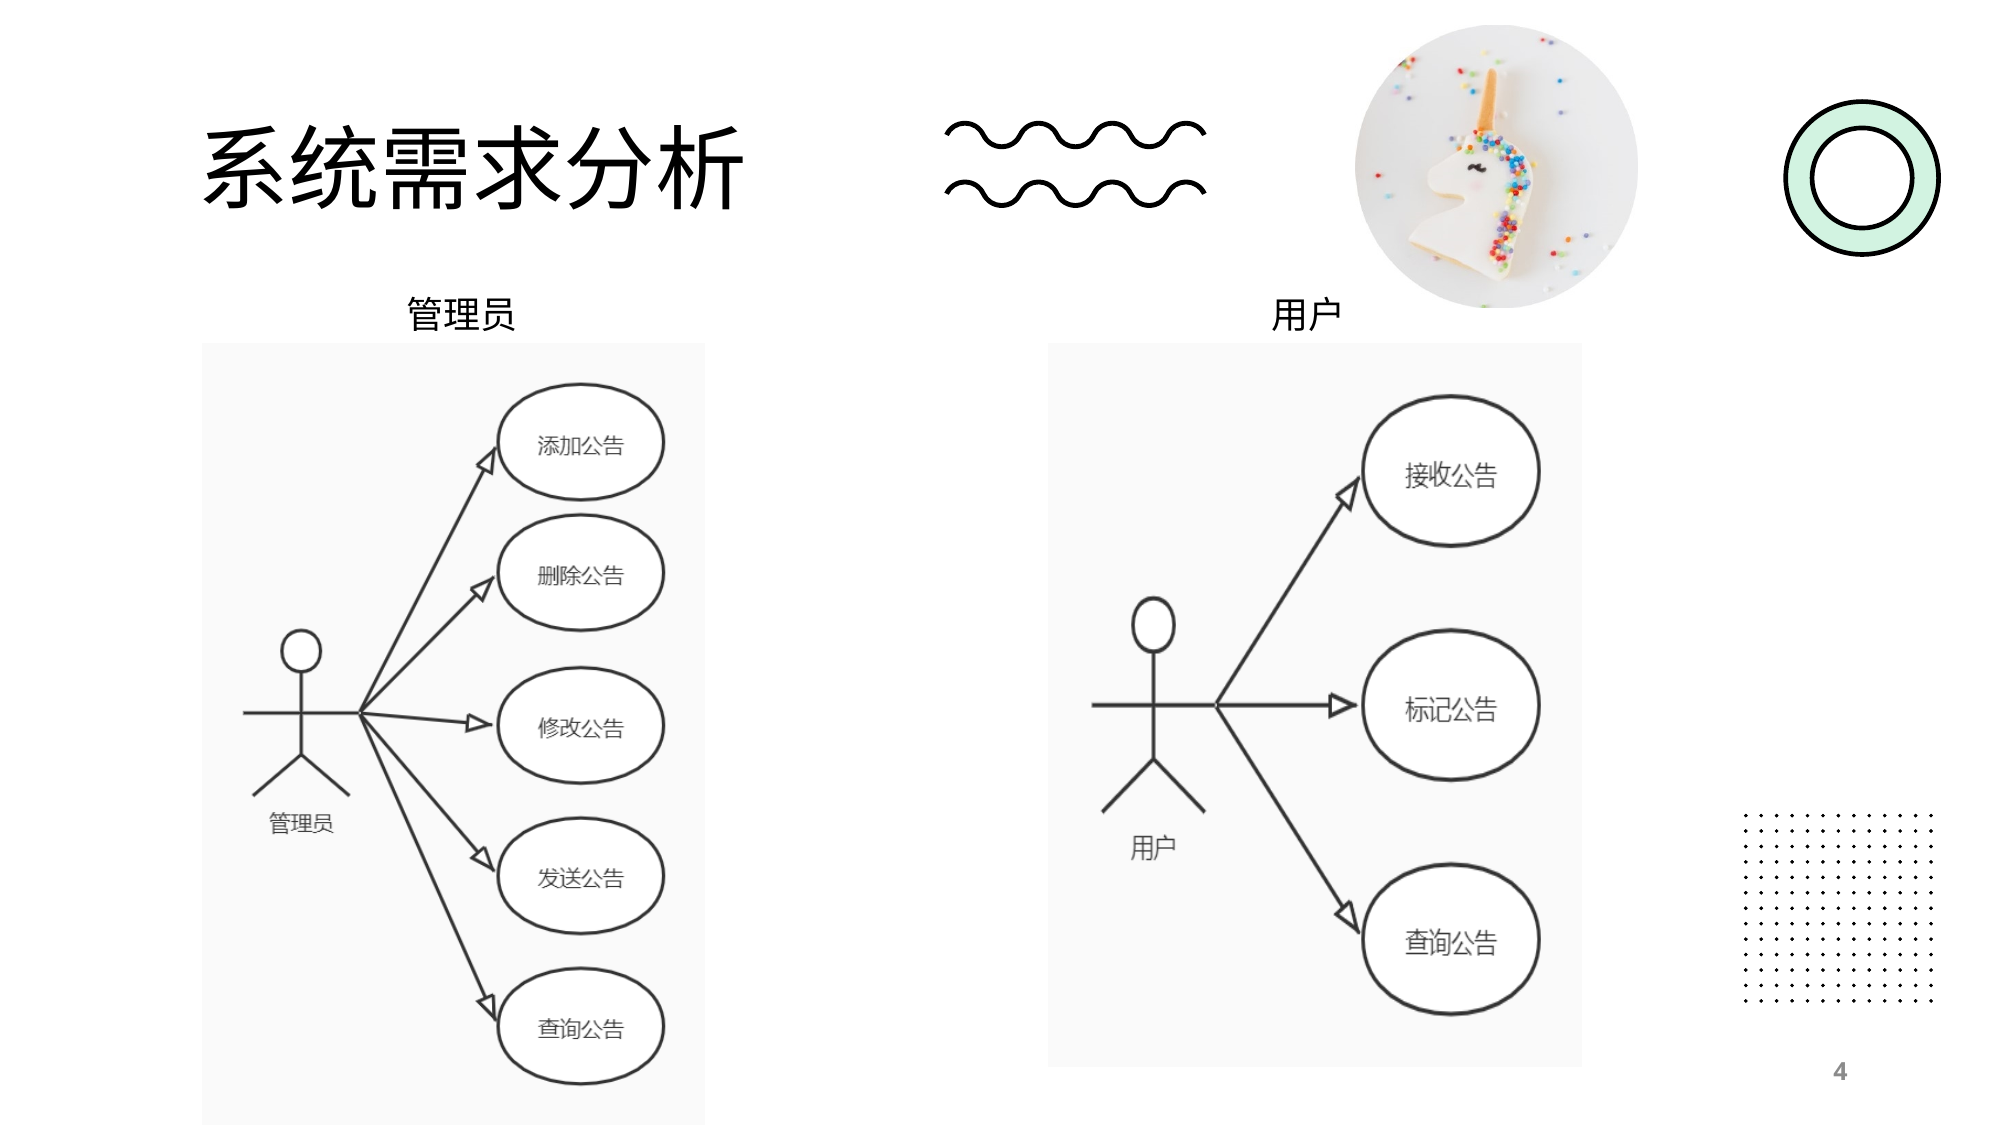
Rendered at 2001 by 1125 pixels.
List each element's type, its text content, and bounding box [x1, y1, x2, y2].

text_box 管理员 [391, 283, 549, 343]
picture [1048, 343, 1583, 1067]
text_box 用户 [1255, 283, 1413, 343]
title 系统需求分析 [182, 82, 818, 230]
picture [1354, 25, 1638, 308]
picture [202, 343, 705, 1125]
slide_number 4 [1412, 1042, 1863, 1103]
